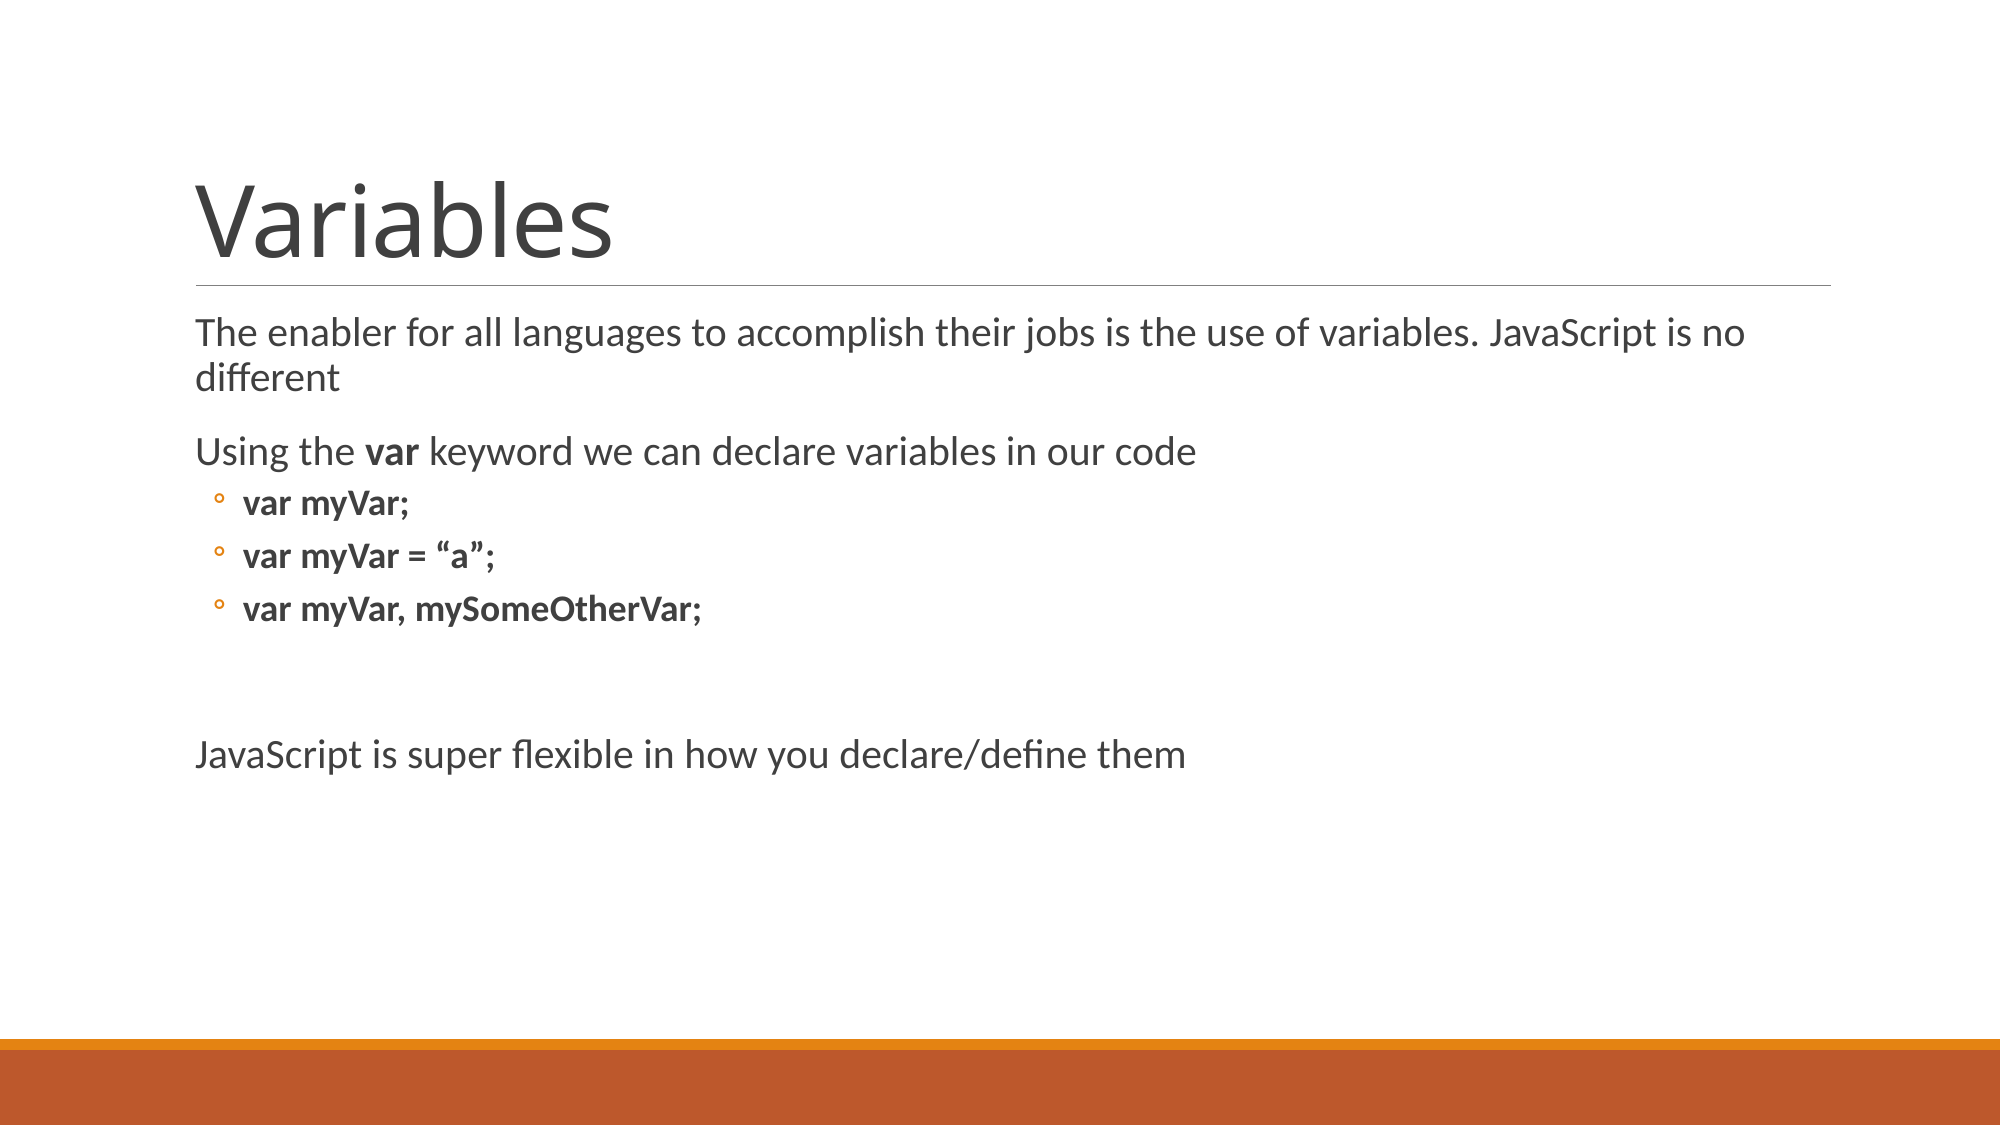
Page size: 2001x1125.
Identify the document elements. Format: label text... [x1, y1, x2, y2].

title Variables [180, 47, 1830, 285]
list The enabler for all languages to accomplish their jobs is the use of variables. JavaScript is no different Using the var keyword we can declare variables in our code var myVar; var myVar = “a”; var myVar, mySomeOtherVar; JavaScript is super flexible in how you declare/define them [180, 302, 1830, 963]
